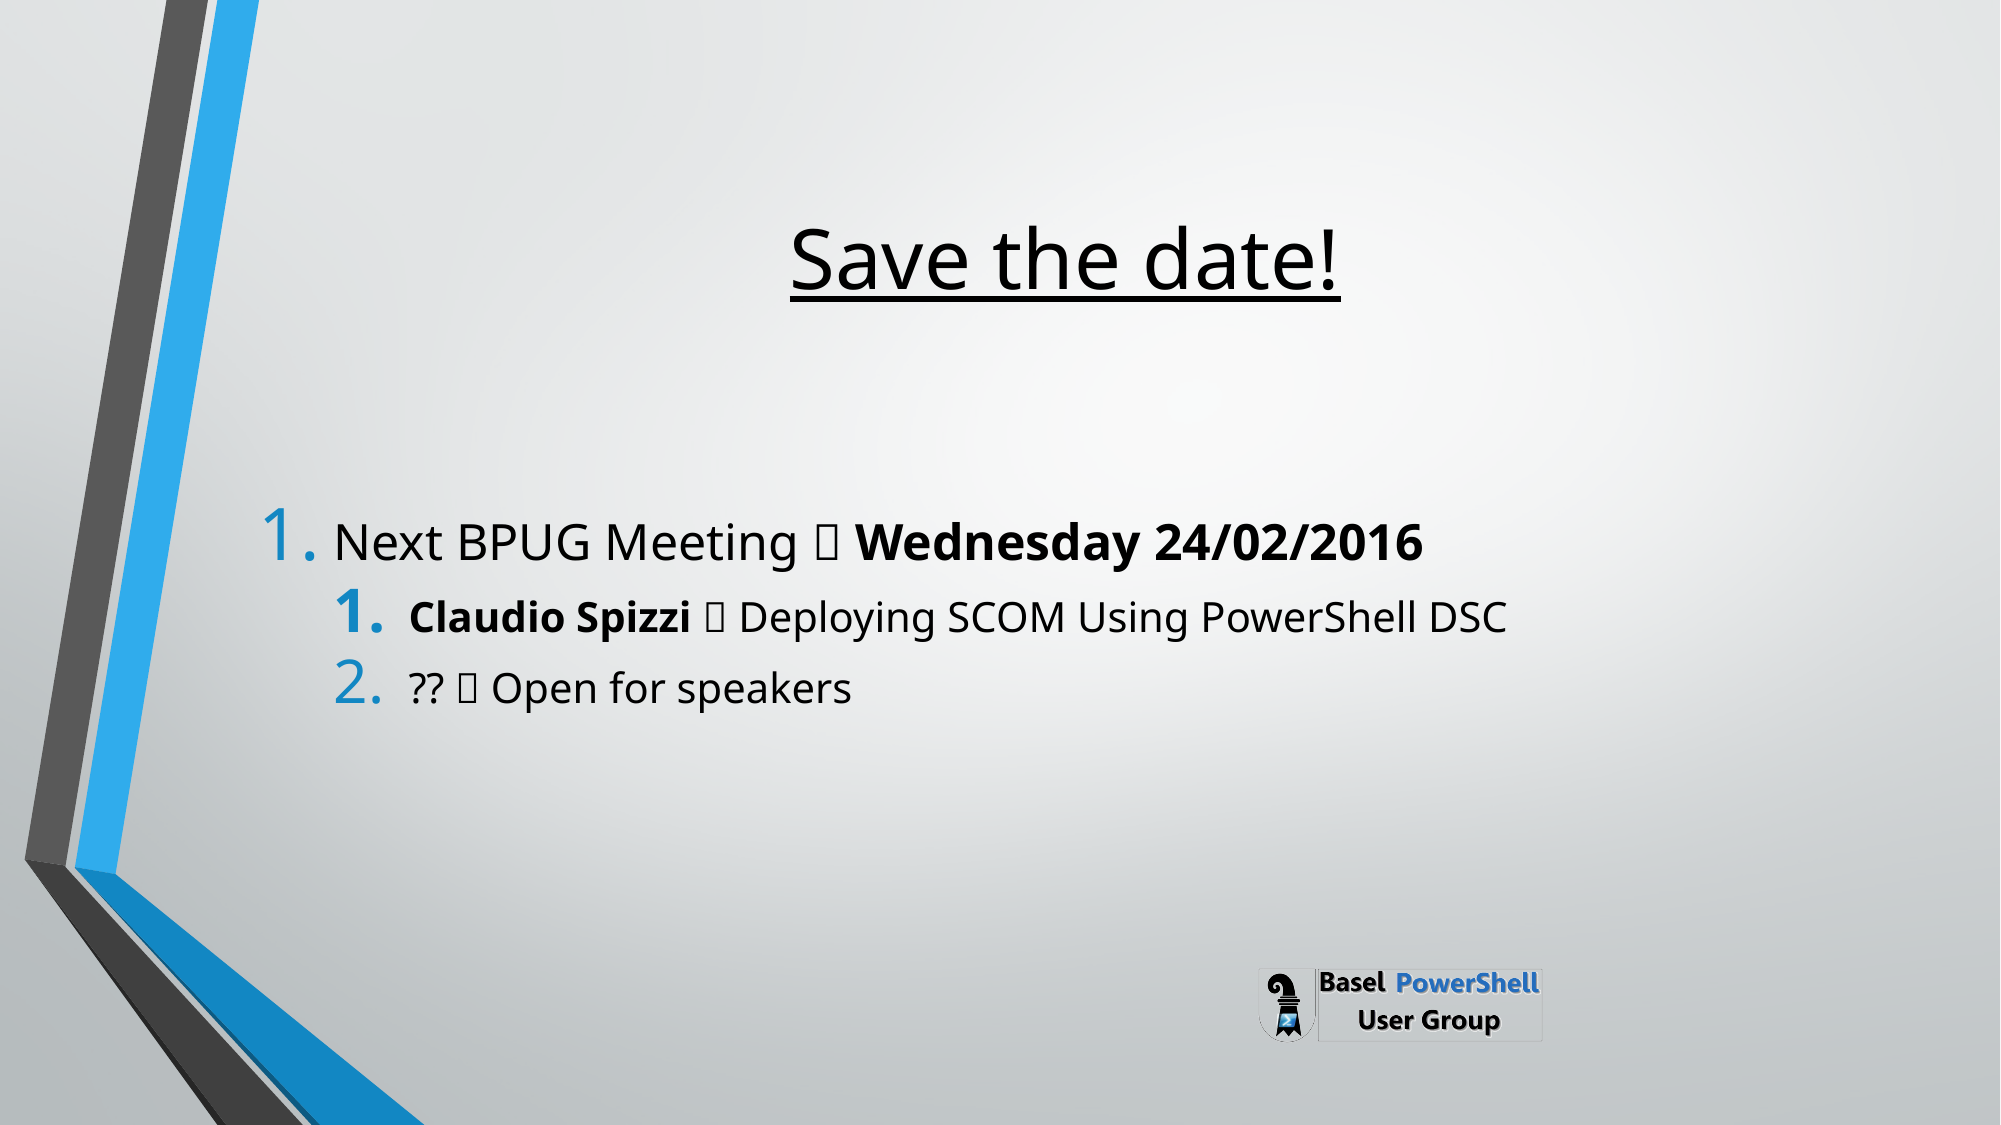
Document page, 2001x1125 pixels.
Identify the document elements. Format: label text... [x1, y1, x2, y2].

title Save the date! [243, 112, 1887, 400]
list Next BPUG Meeting  Wednesday 24/02/2016 Claudio Spizzi  Deploying SCOM Using PowerShell DSC ??  Open for speakers [243, 437, 1887, 950]
picture [1254, 965, 1545, 1045]
